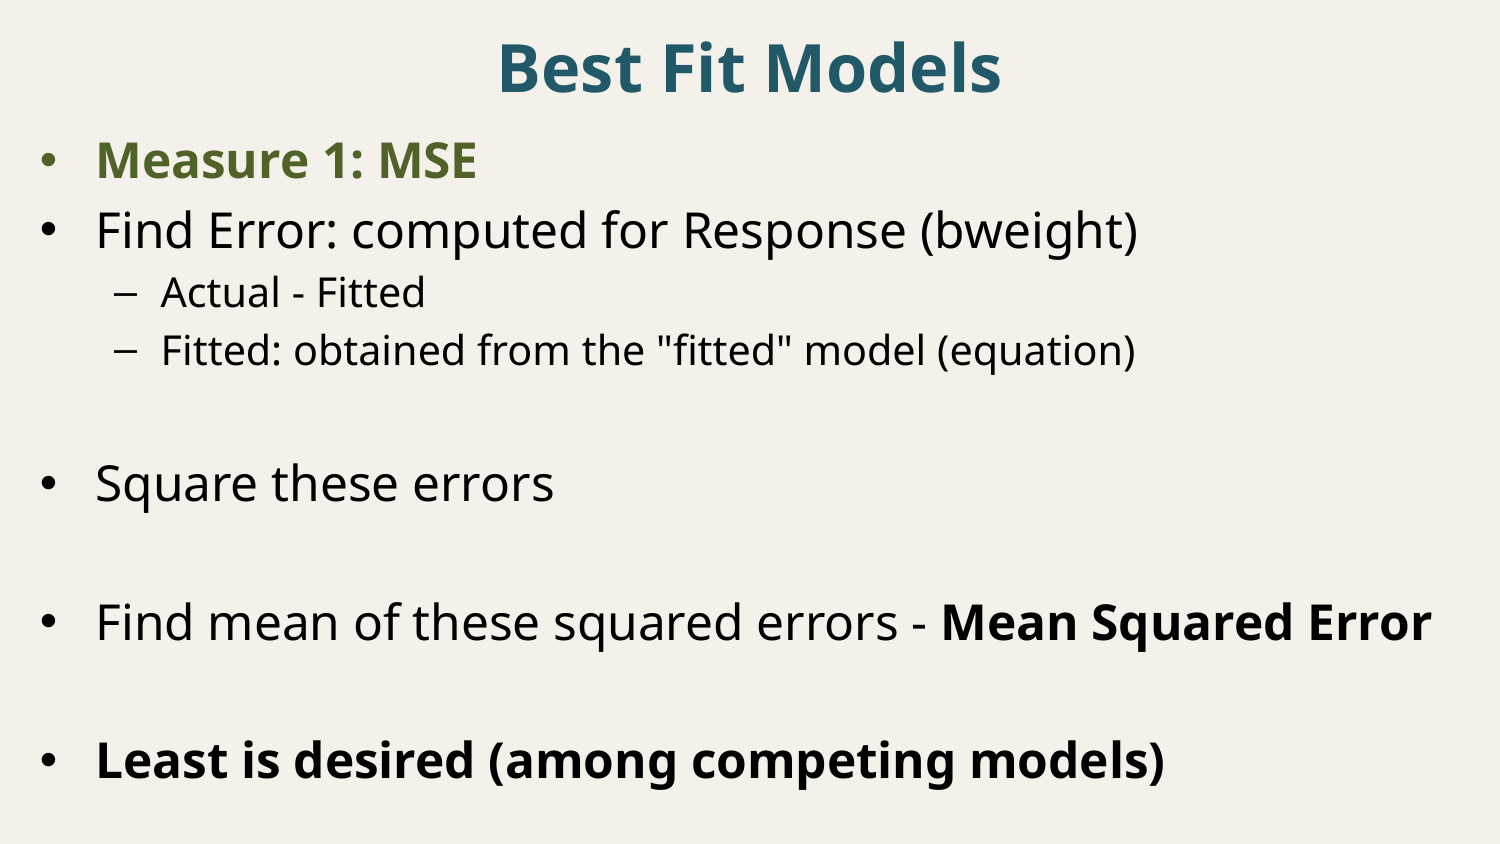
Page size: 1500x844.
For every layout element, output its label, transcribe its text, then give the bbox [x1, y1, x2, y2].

list Measure 1: MSE Find Error: computed for Response (bweight) Actual - Fitted Fitted: obtained from the "fitted" model (equation) Square these errors Find mean of these squared errors - Mean Squared Error Least is desired (among competing models) [24, 121, 1463, 822]
title Best Fit Models [75, 9, 1425, 122]
